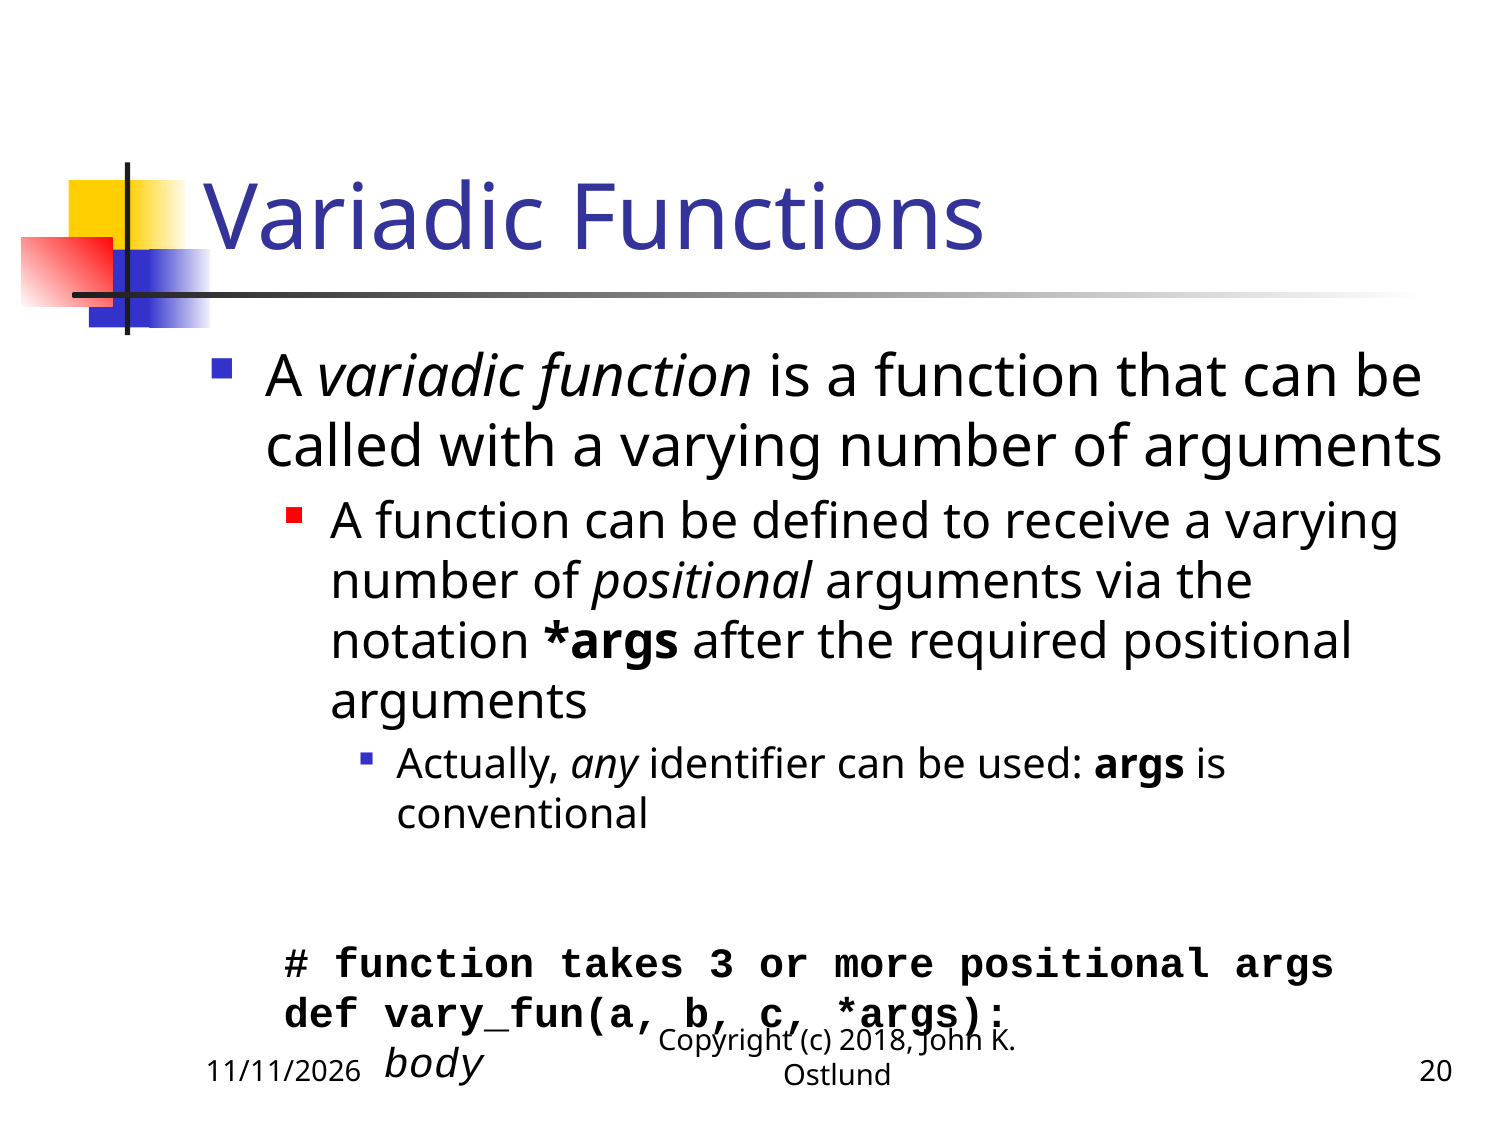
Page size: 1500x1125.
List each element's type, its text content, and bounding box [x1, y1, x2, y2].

footer Copyright (c) 2018, John K. Ostlund [599, 1023, 1076, 1100]
title Variadic Functions [188, 35, 1468, 275]
list A variadic function is a function that can be called with a varying number of arguments A function can be defined to receive a varying number of positional arguments via the notation *args after the required positional arguments Actually, any identifier can be used: args is conventional # function takes 3 or more positional args def vary_fun(a, b, c, *args): body [193, 331, 1469, 1006]
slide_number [190, 1023, 504, 1100]
slide_number 20 [1154, 1023, 1468, 1100]
